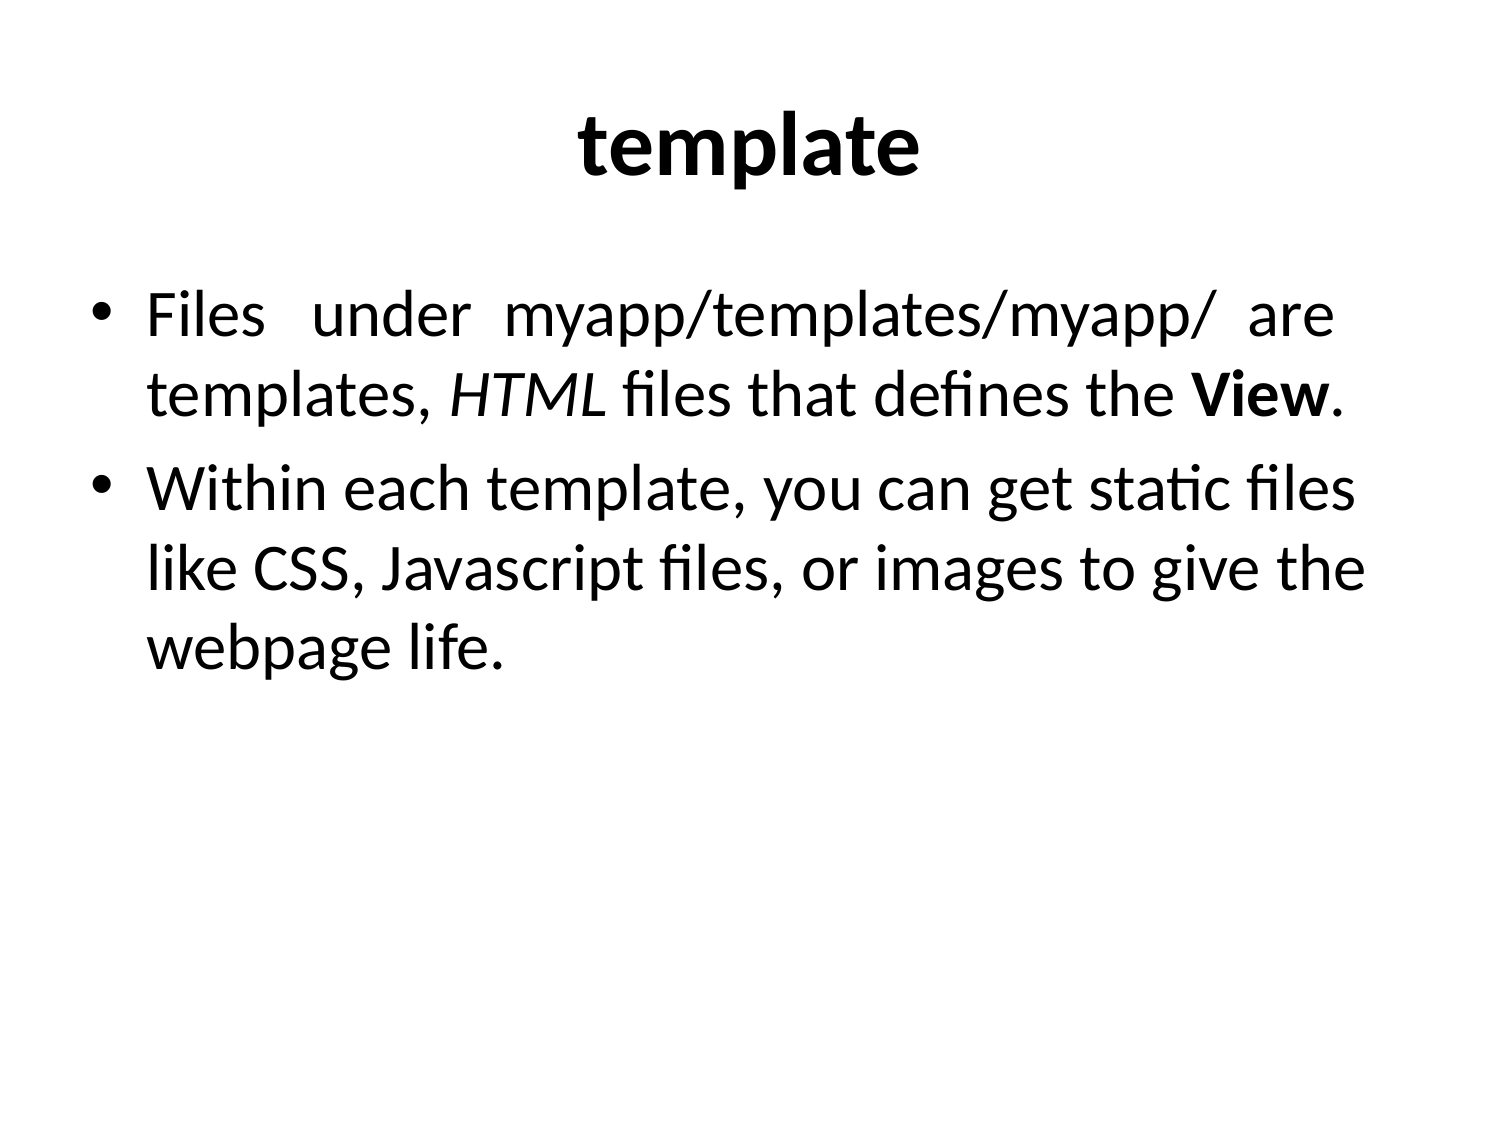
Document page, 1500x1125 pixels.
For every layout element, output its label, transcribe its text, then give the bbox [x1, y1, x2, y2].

title template [75, 45, 1425, 233]
list Files under myapp/templates/myapp/ are templates, HTML files that defines the View. Within each template, you can get static files like CSS, Javascript files, or images to give the webpage life. [75, 262, 1425, 1005]
